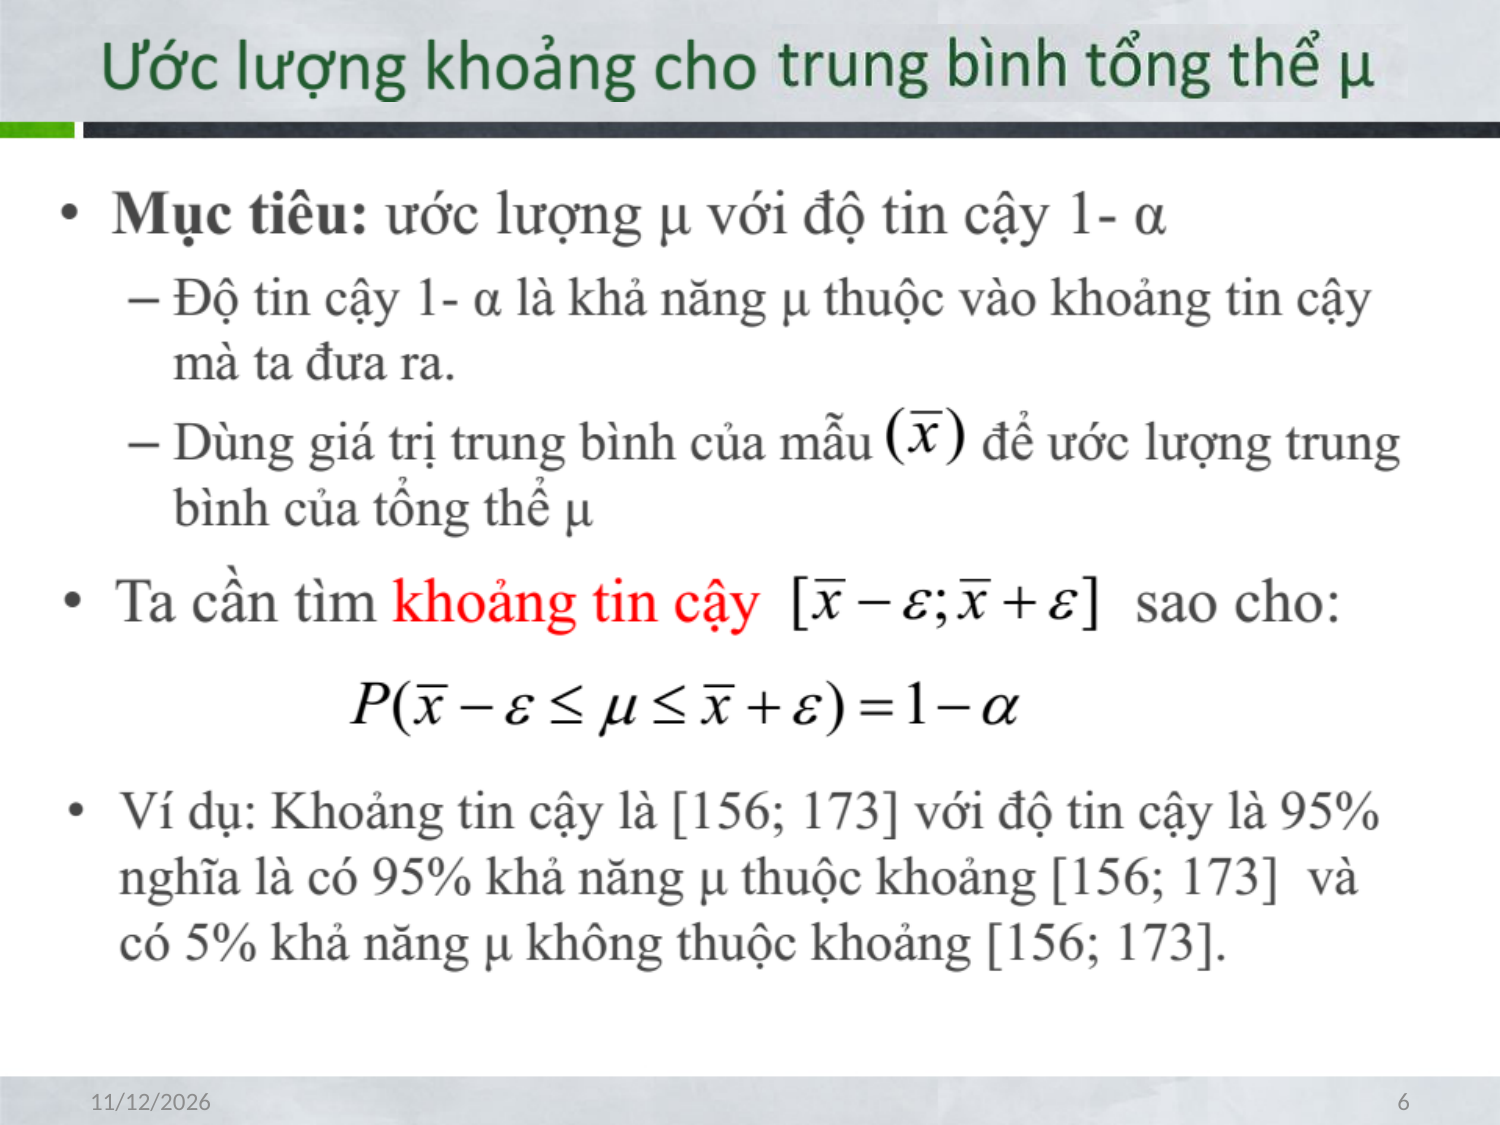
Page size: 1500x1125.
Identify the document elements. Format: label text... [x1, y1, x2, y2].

picture [0, 0, 1500, 1125]
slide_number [75, 1074, 425, 1125]
slide_number 6 [1074, 1074, 1425, 1125]
